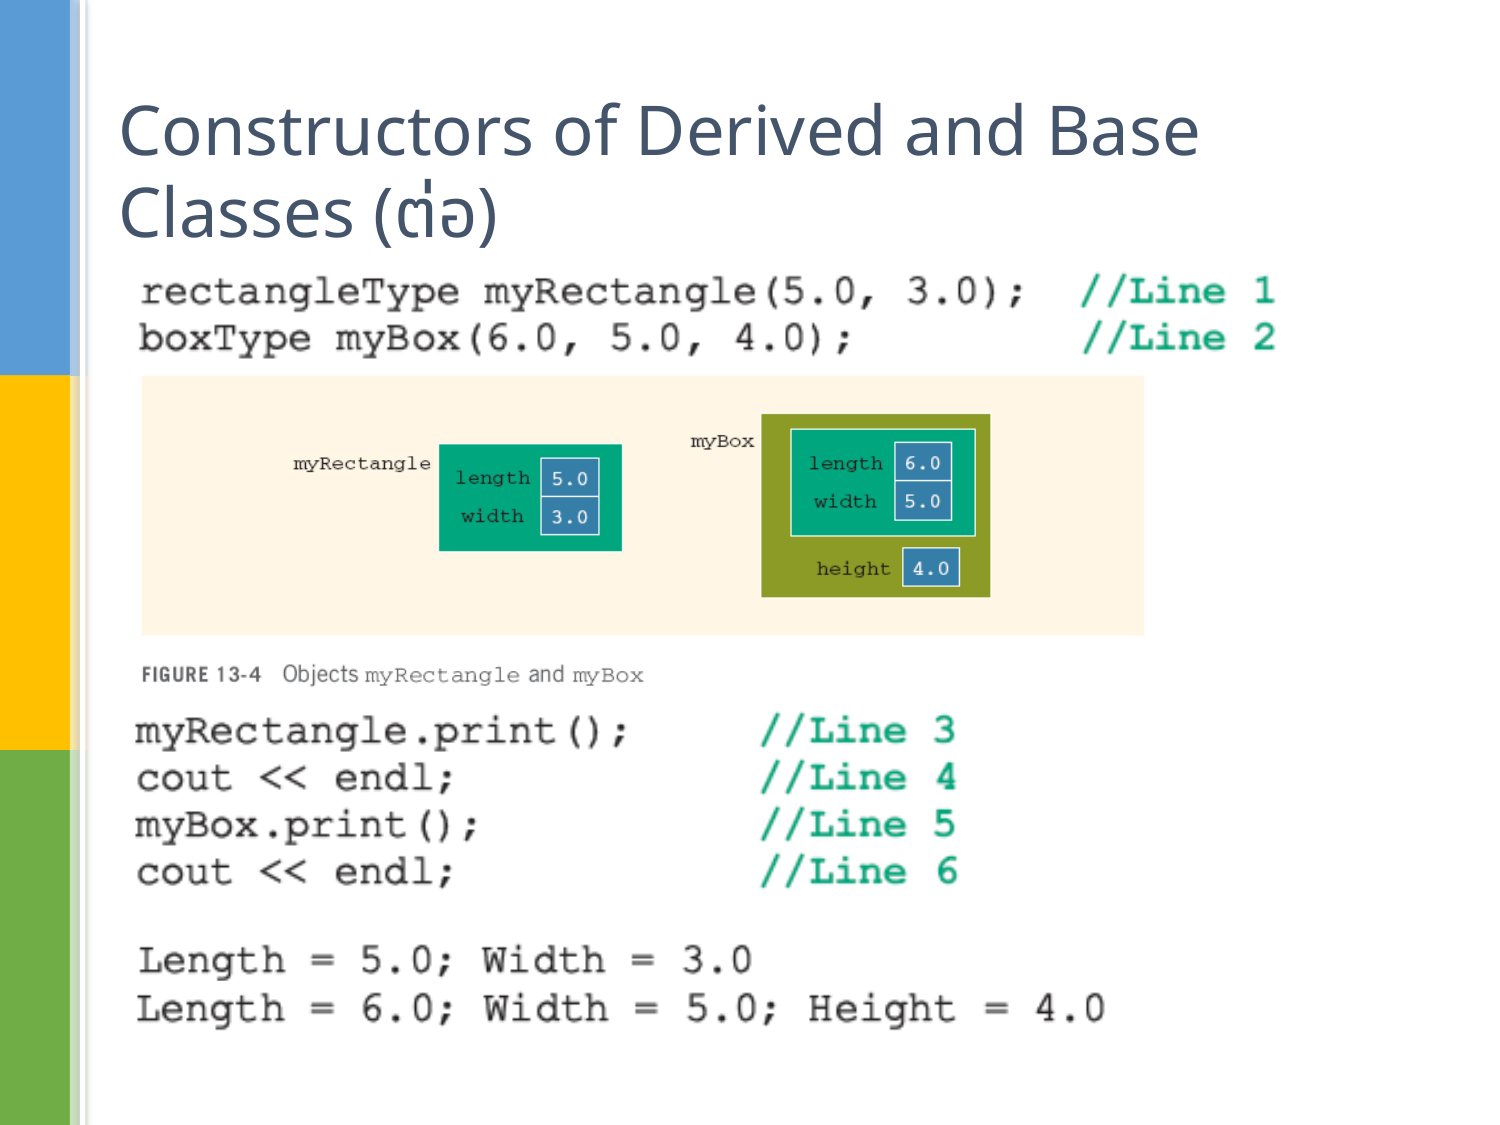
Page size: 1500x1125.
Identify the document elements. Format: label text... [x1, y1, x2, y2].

picture [119, 267, 1289, 699]
picture [125, 705, 967, 902]
picture [127, 930, 1132, 1042]
title Constructors of Derived and Base Classes (ต่อ) [103, 59, 1397, 278]
